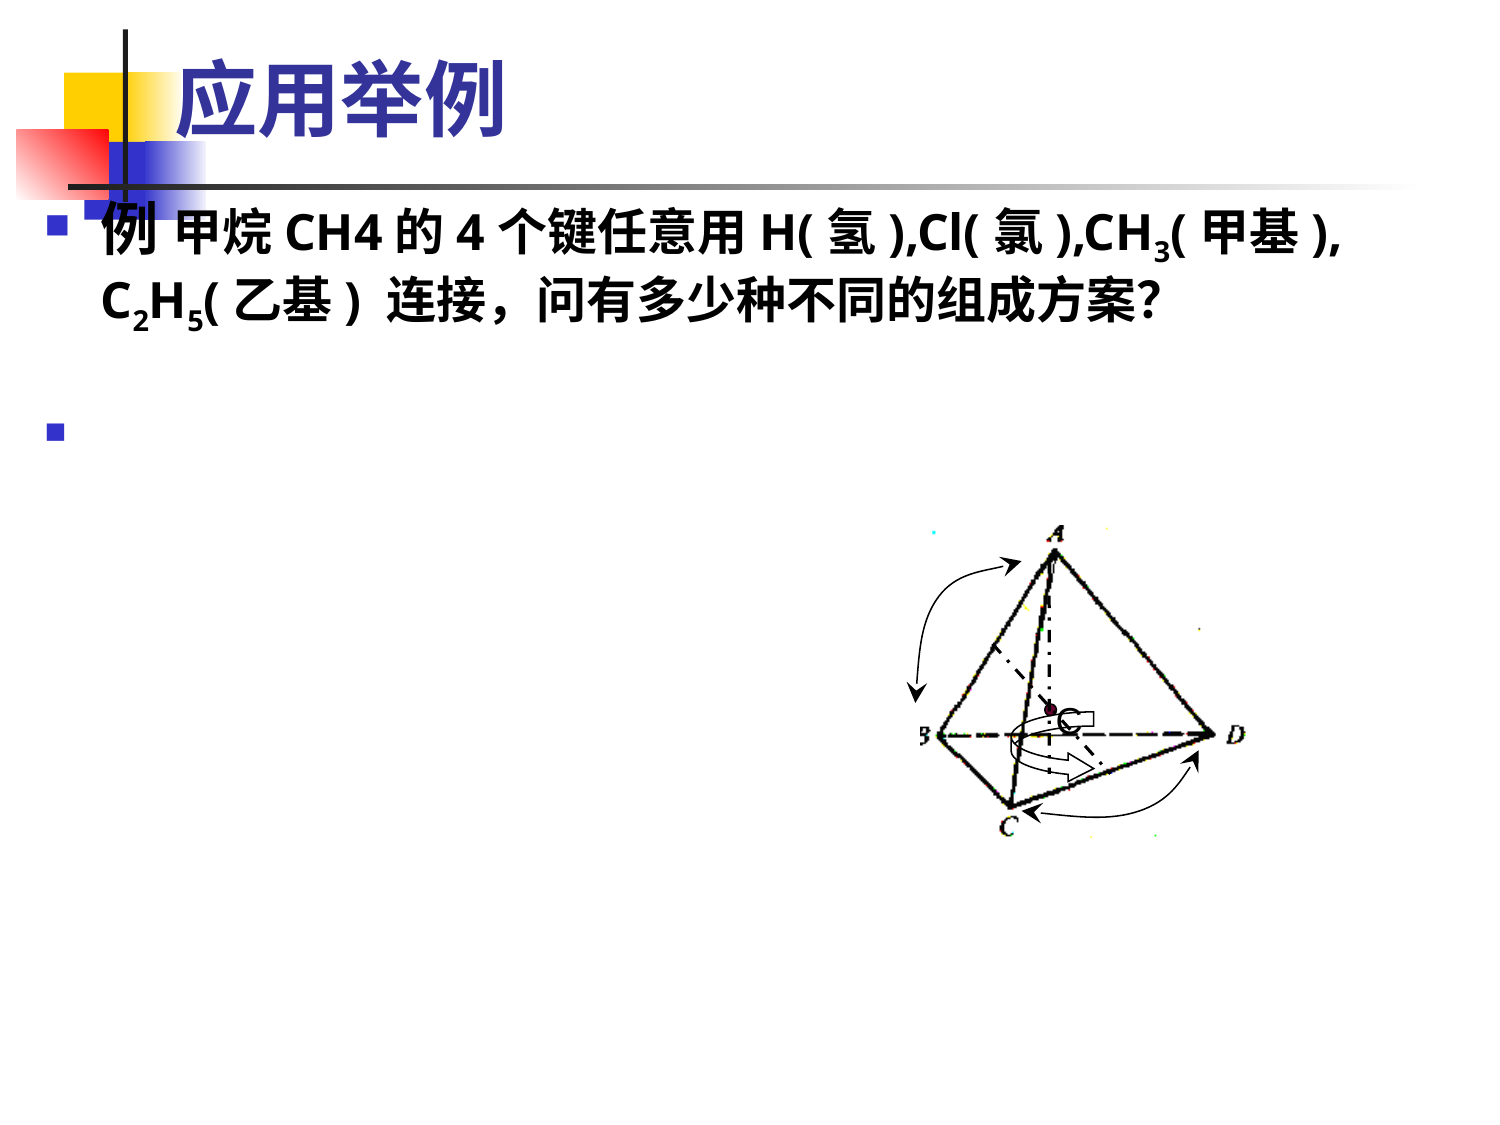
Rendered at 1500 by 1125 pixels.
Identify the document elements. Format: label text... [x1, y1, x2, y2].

picture [920, 525, 1253, 847]
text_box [915, 560, 1199, 822]
list 例 甲烷CH4的4个键任意用H(氢),Cl(氯),CH3(甲基), C2H5(乙基) 连接，问有多少种不同的组成方案？ [29, 184, 1500, 1038]
title 应用举例 [159, 31, 1435, 155]
